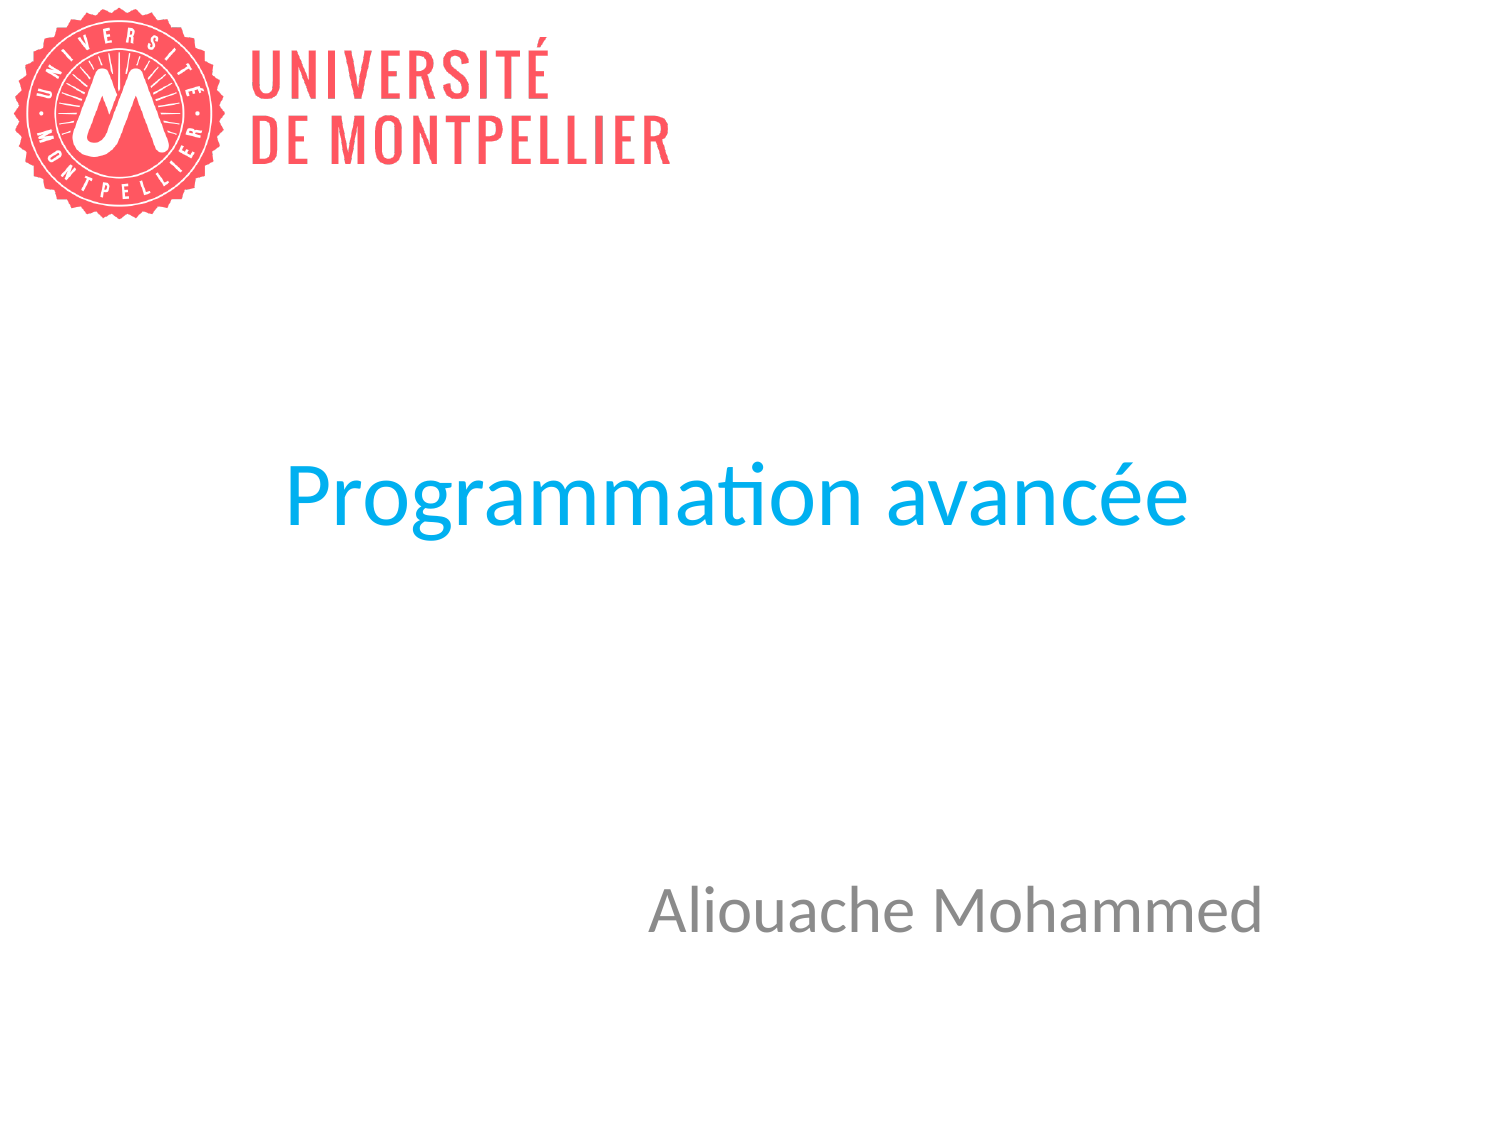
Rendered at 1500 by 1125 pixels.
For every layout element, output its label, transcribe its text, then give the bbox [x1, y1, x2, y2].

picture [0, 0, 692, 226]
subtitle Aliouache Mohammed [230, 857, 1281, 972]
title Programmation avancée [100, 368, 1376, 610]
